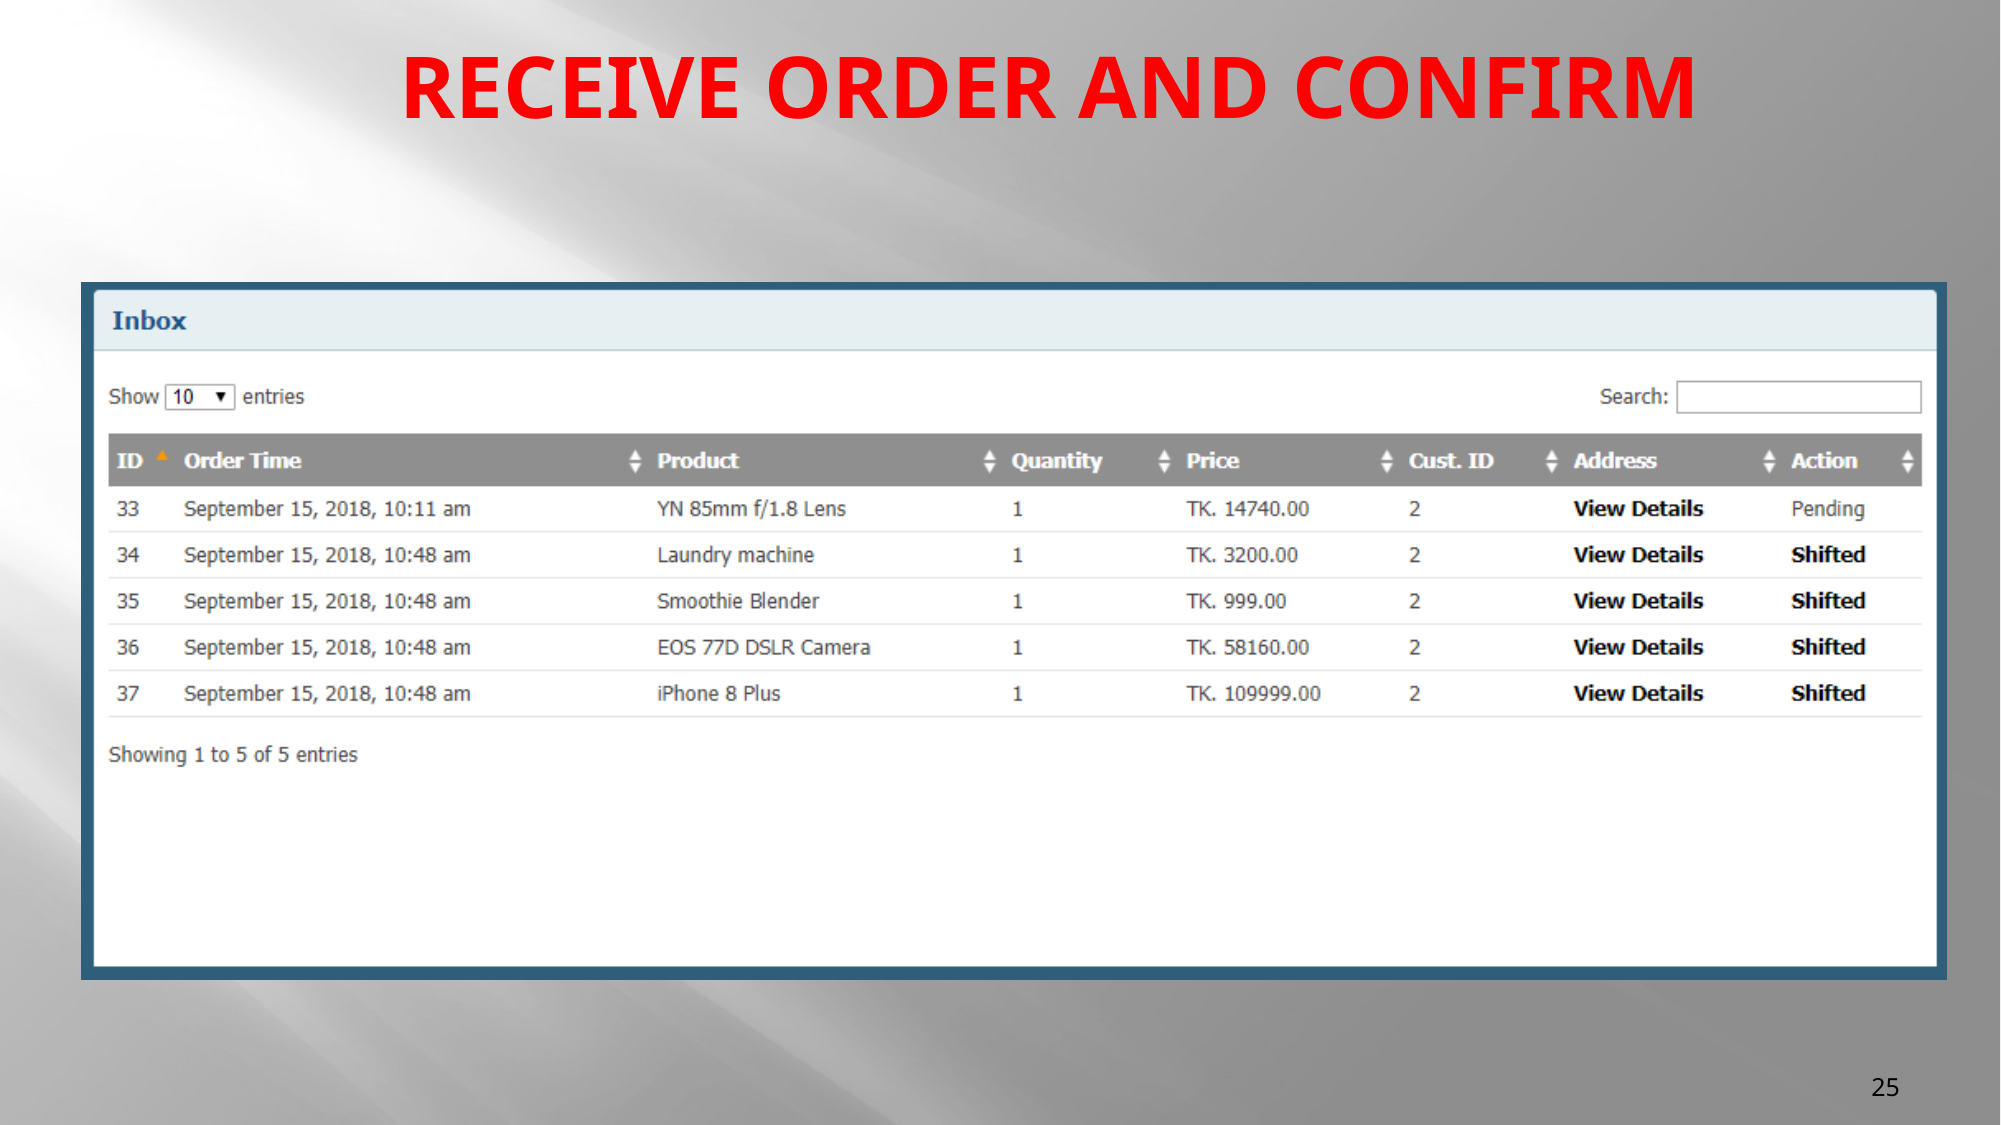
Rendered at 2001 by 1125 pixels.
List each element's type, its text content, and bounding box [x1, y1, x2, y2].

slide_number 25 [1733, 1052, 1900, 1113]
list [81, 281, 1948, 980]
title RECEIVE ORDER AND CONFIRM [154, 0, 1947, 169]
